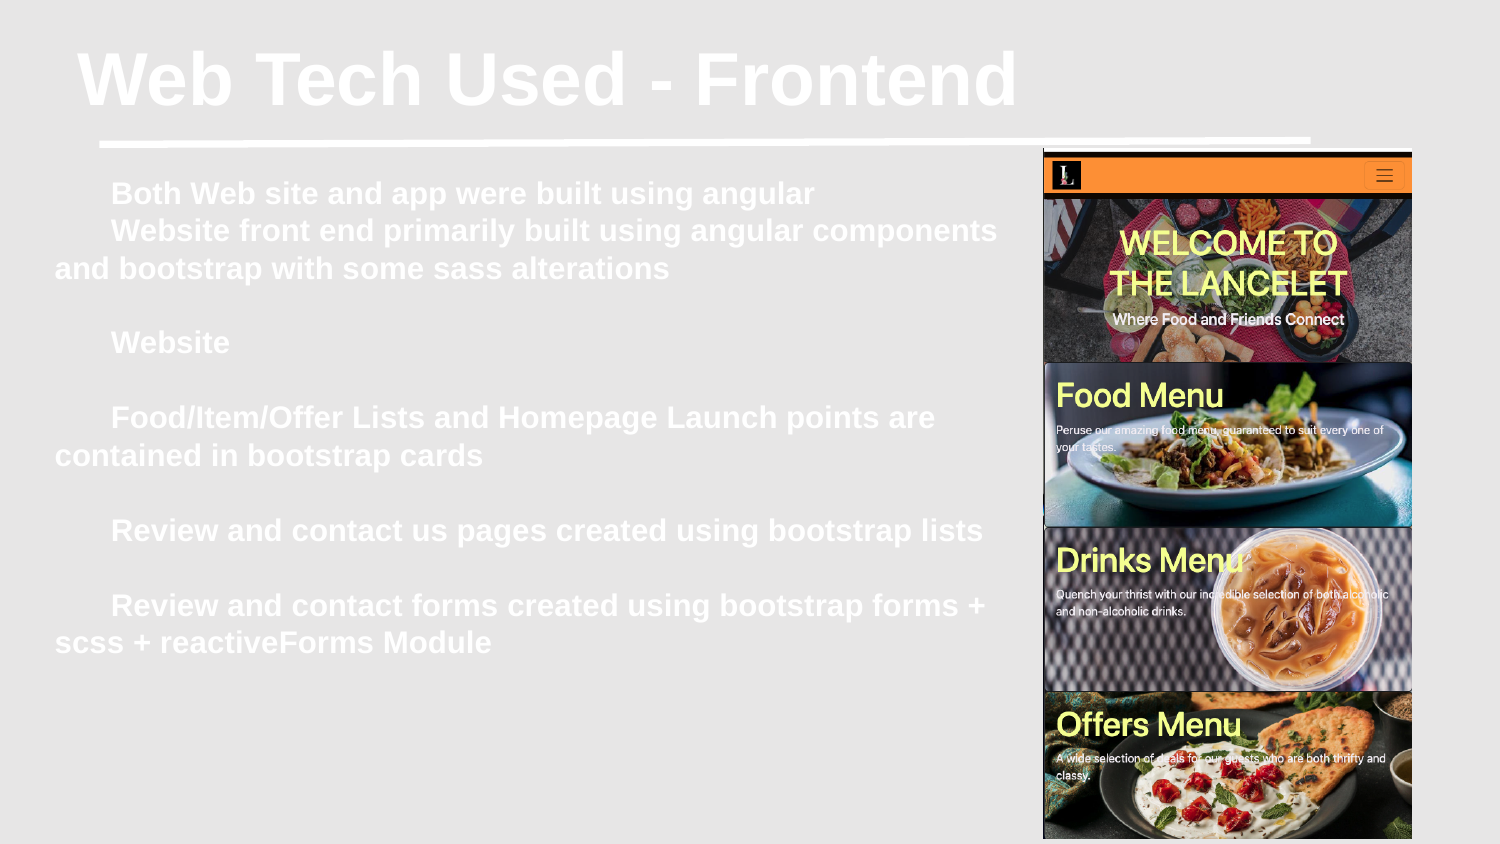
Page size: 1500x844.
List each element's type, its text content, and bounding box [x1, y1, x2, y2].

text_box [99, 140, 1311, 145]
text_box Both Web site and app were built using angular Website front end primarily built using angular components and bootstrap with some sass alterations Website Food/Item/Offer Lists and Homepage Launch points are contained in bootstrap cards Review and contact us pages created using bootstrap lists Review and contact forms created using bootstrap forms + scss + reactiveForms Module [43, 161, 1038, 746]
text_box Web Tech Used - Frontend [71, 24, 1429, 126]
picture [1043, 148, 1412, 839]
